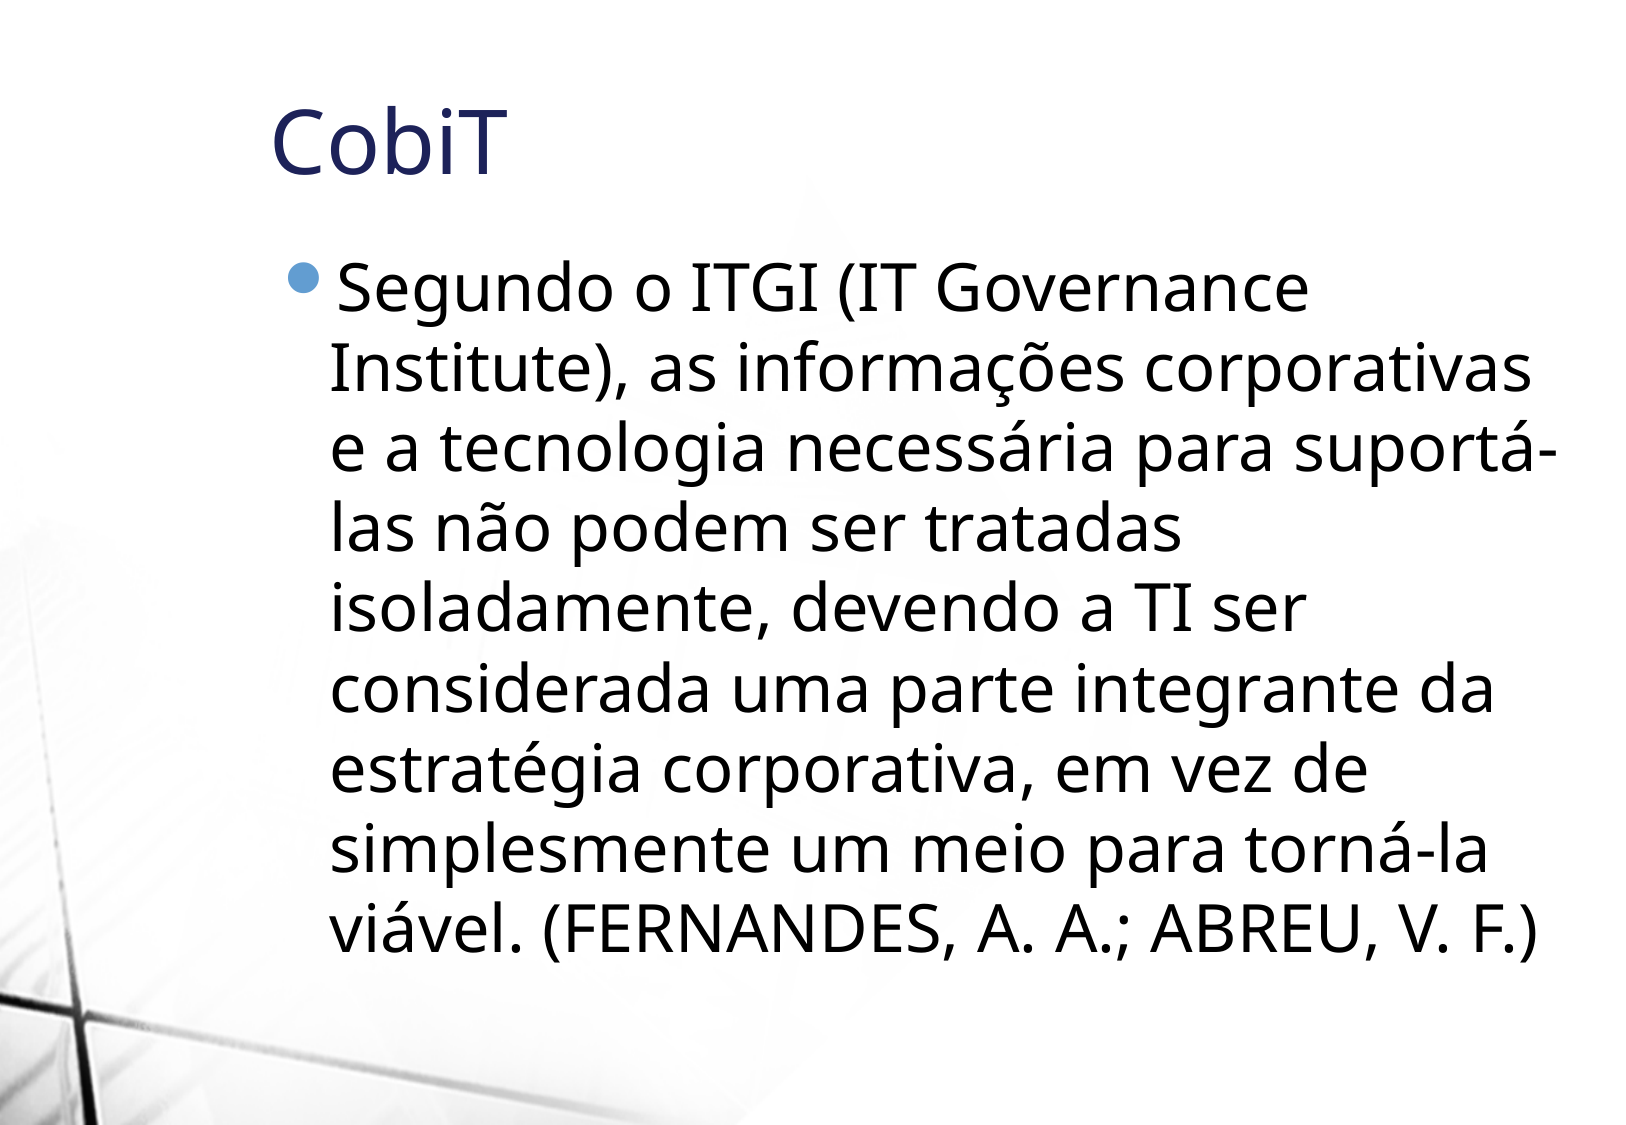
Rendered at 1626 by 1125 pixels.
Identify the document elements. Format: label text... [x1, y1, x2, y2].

picture [0, 0, 1626, 1125]
text_box CobiT [255, 45, 1588, 233]
text_box Segundo o ITGI (IT Governance Institute), as informações corporativas e a tecnologia necessária para suportá-las não podem ser tratadas isoladamente, devendo a TI ser considerada uma parte integrante da estratégia corporativa, em vez de simplesmente um meio para torná-la viável. (FERNANDES, A. A.; ABREU, V. F.) [255, 237, 1588, 1025]
